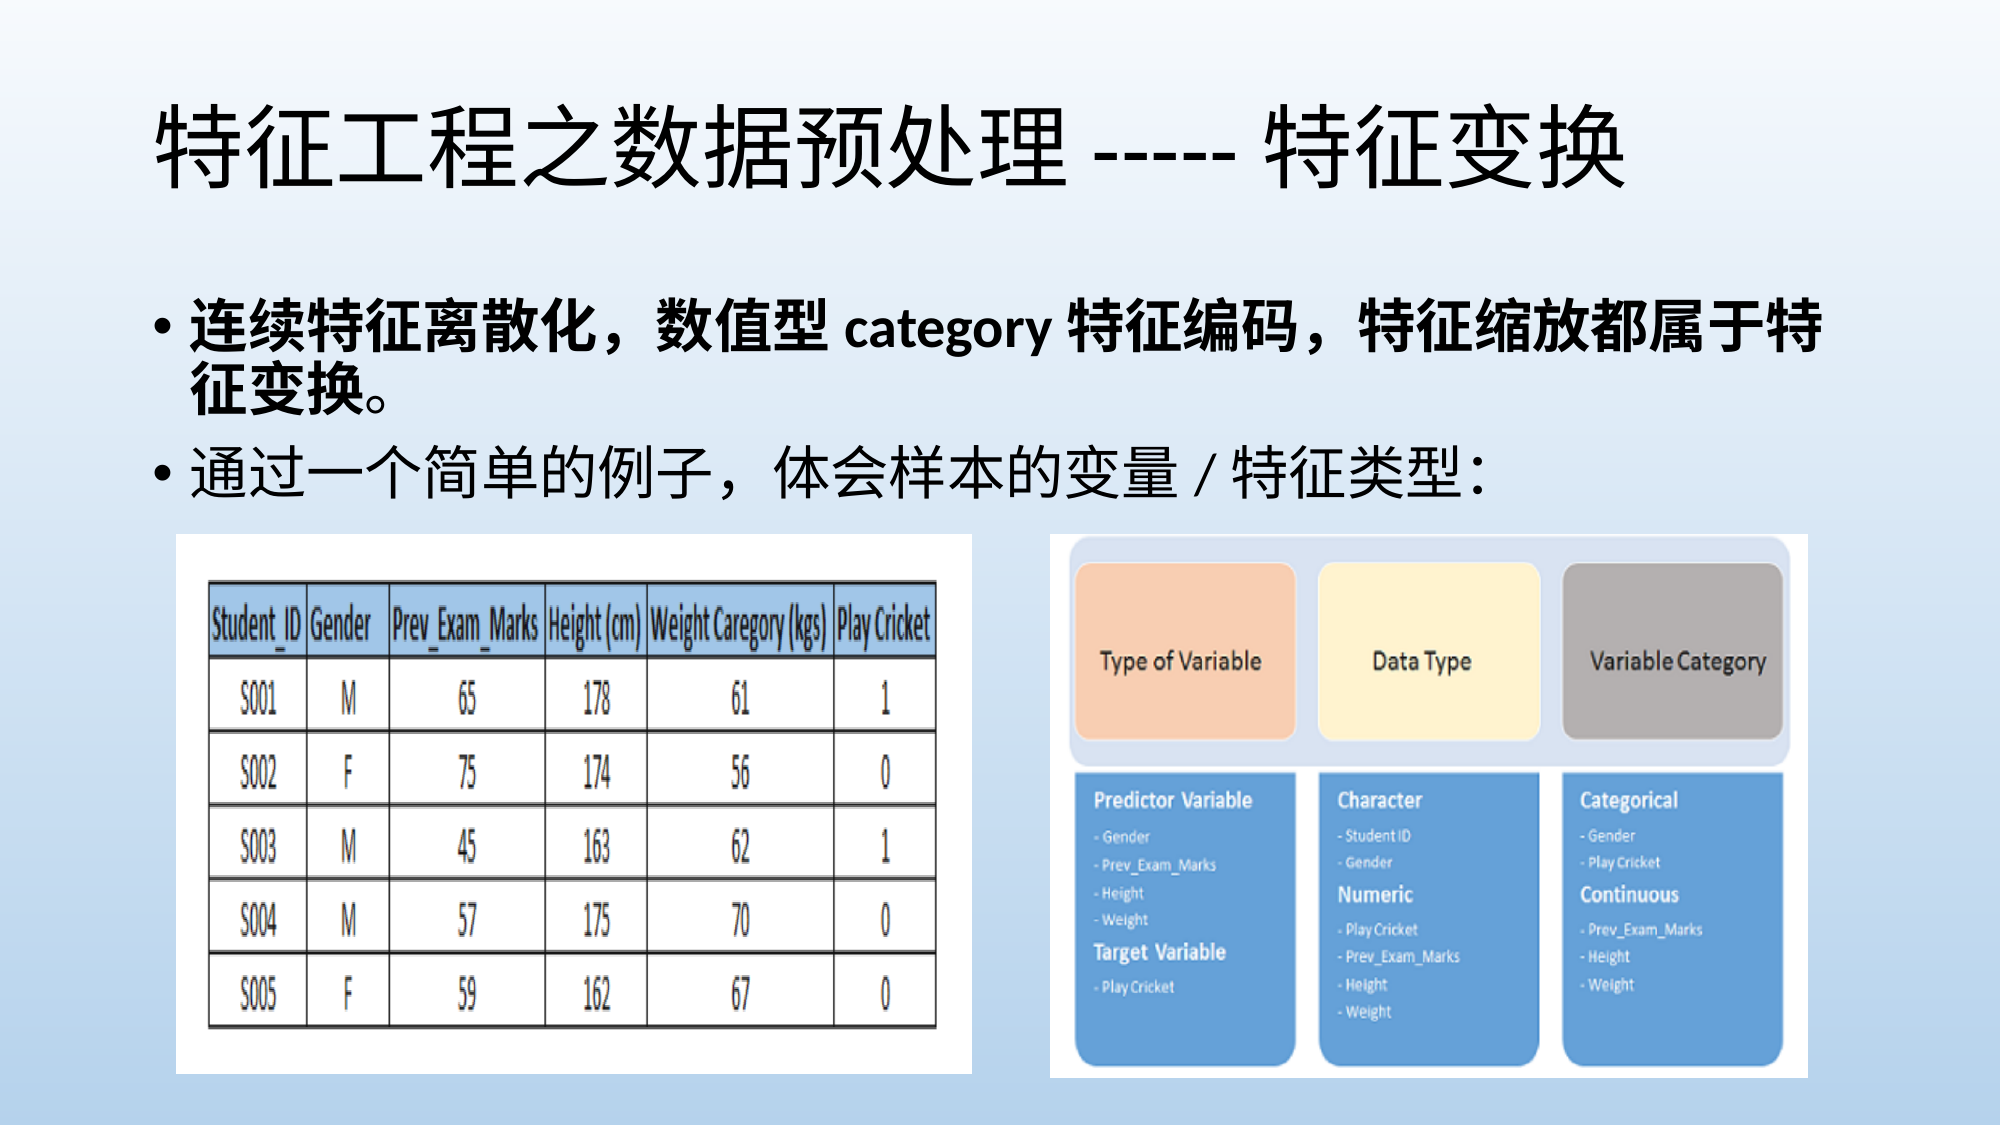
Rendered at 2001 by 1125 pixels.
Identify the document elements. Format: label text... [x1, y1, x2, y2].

title 特征工程之数据预处理-----特征变换 [137, 59, 1863, 245]
picture [1049, 534, 1808, 1078]
list 连续特征离散化，数值型category特征编码，特征缩放都属于特征变换。 通过一个简单的例子，体会样本的变量/特征类型： [137, 289, 1863, 1125]
picture [176, 534, 972, 1074]
